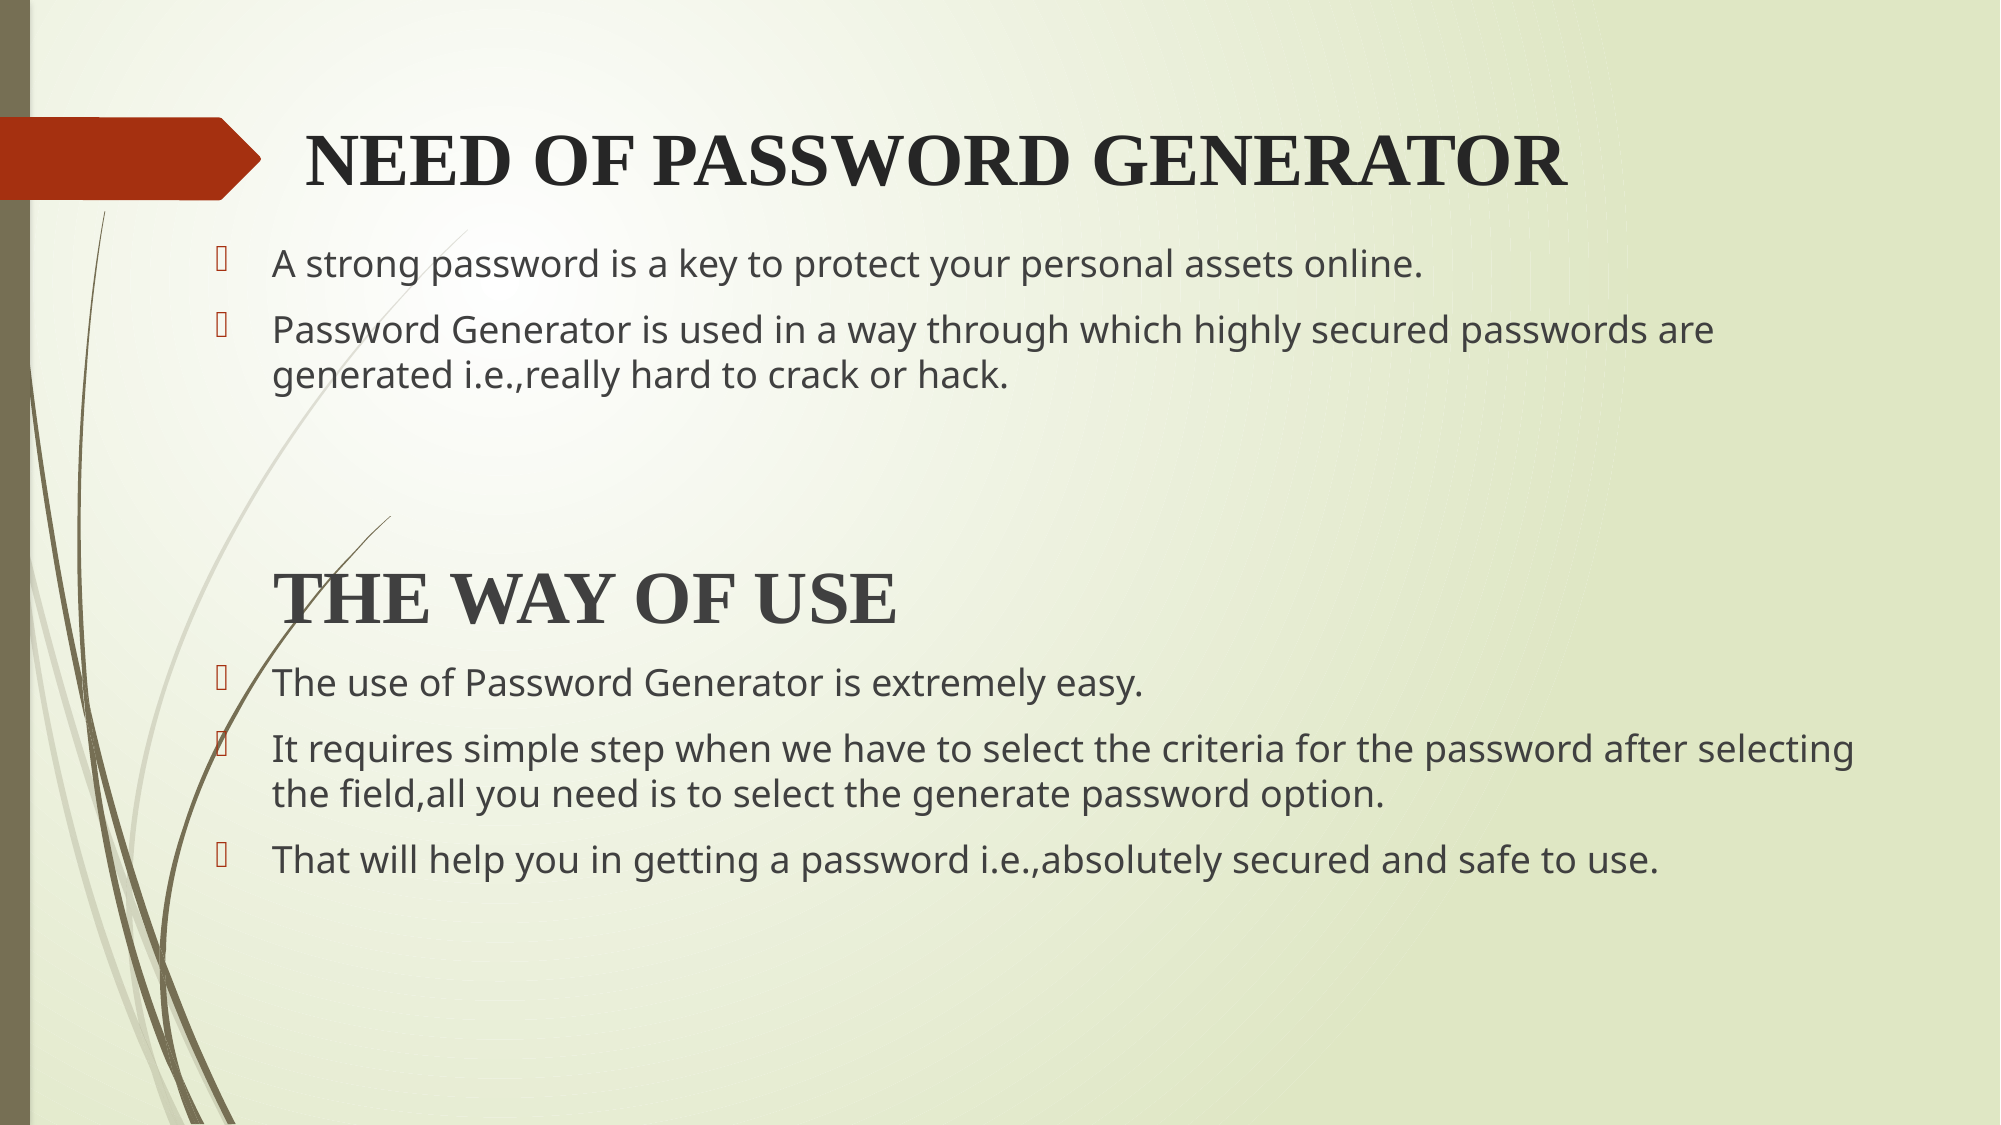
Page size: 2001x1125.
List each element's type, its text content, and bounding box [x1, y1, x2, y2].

title NEED OF PASSWORD GENERATOR [290, 102, 1888, 232]
list A strong password is a key to protect your personal assets online. Password Generator is used in a way through which highly secured passwords are generated i.e.,really hard to crack or hack. THE WAY OF USE The use of Password Generator is extremely easy. It requires simple step when we have to select the criteria for the password after selecting the field,all you need is to select the generate password option. That will help you in getting a password i.e.,absolutely secured and safe to use. [200, 232, 1888, 934]
